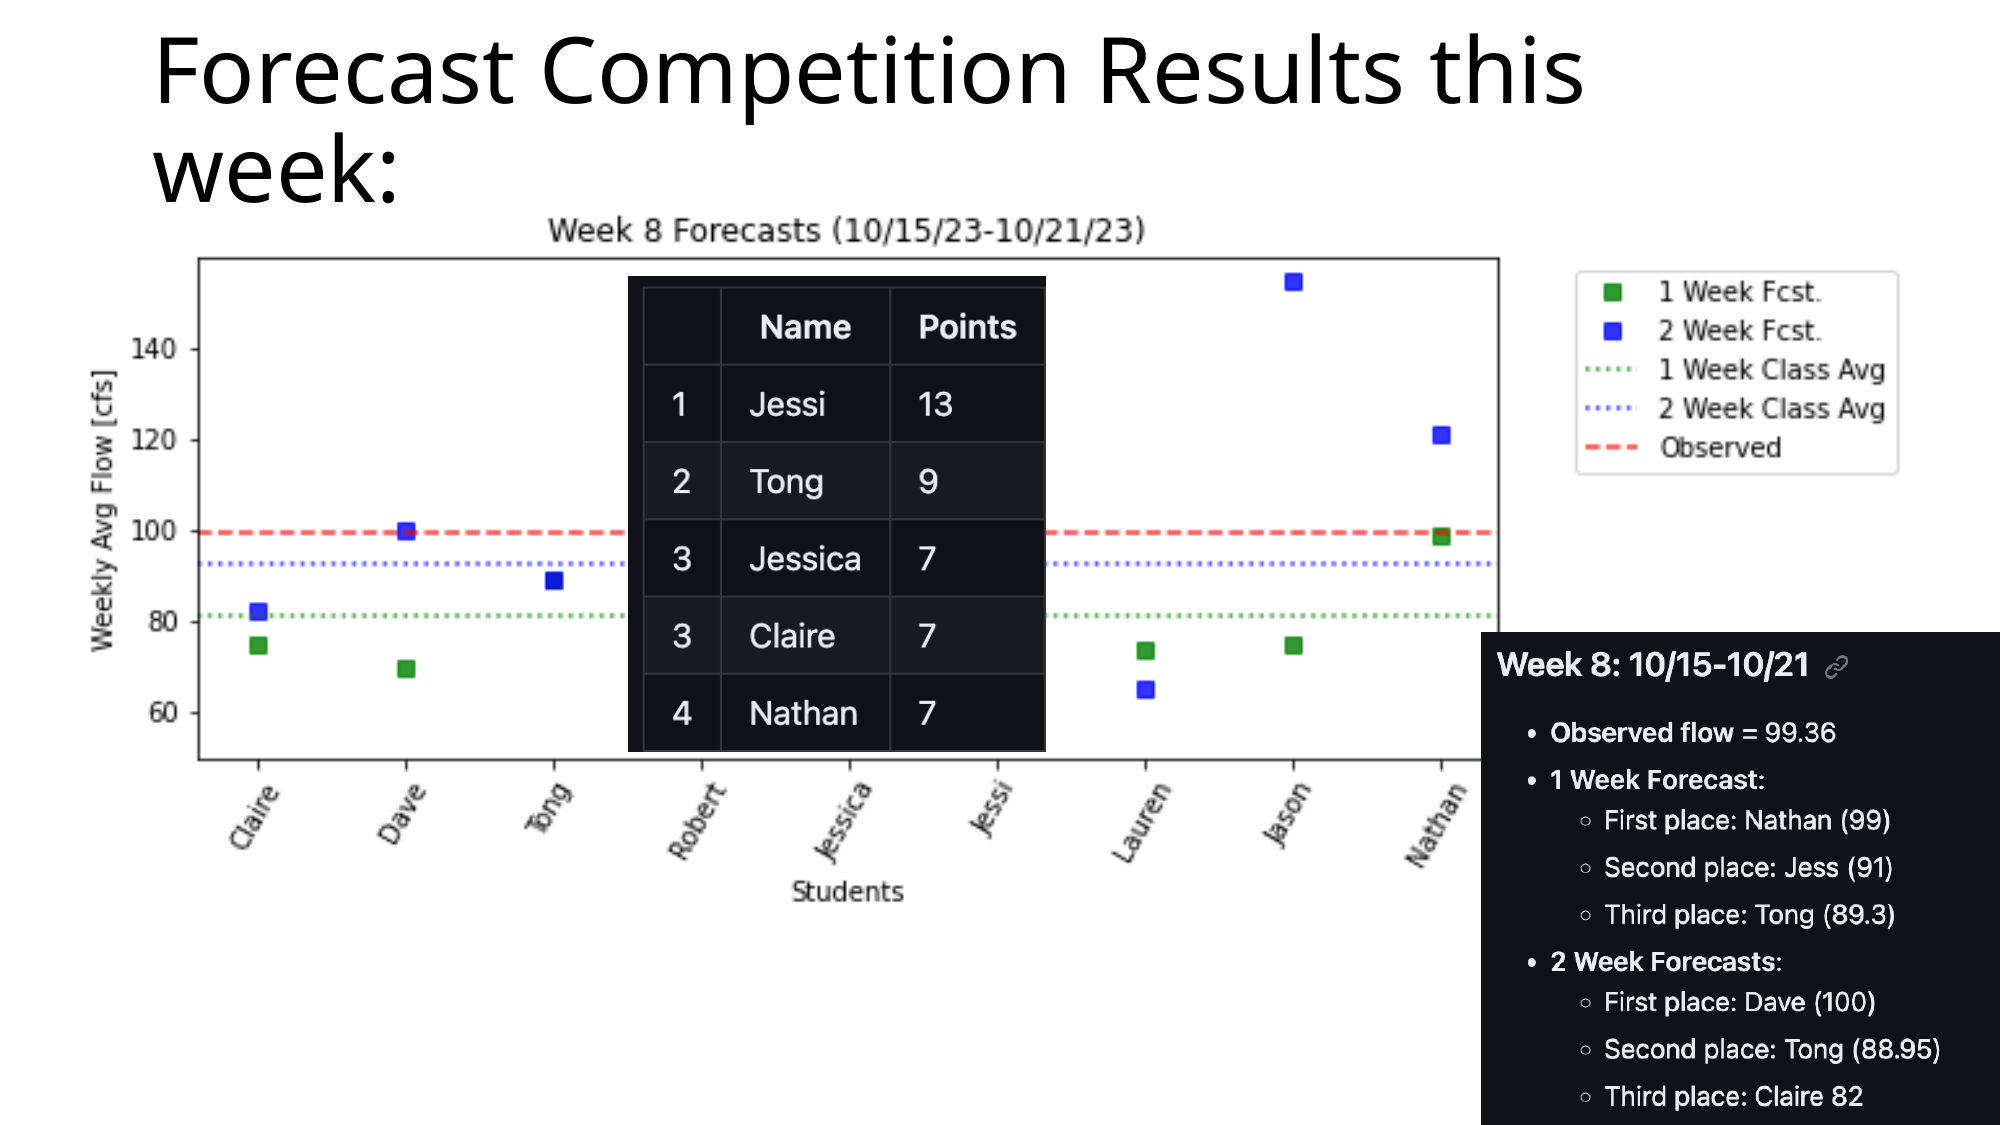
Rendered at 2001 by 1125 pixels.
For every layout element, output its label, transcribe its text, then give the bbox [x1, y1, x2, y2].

title Forecast Competition Results this week: [137, 14, 1863, 188]
picture [65, 188, 2000, 1125]
